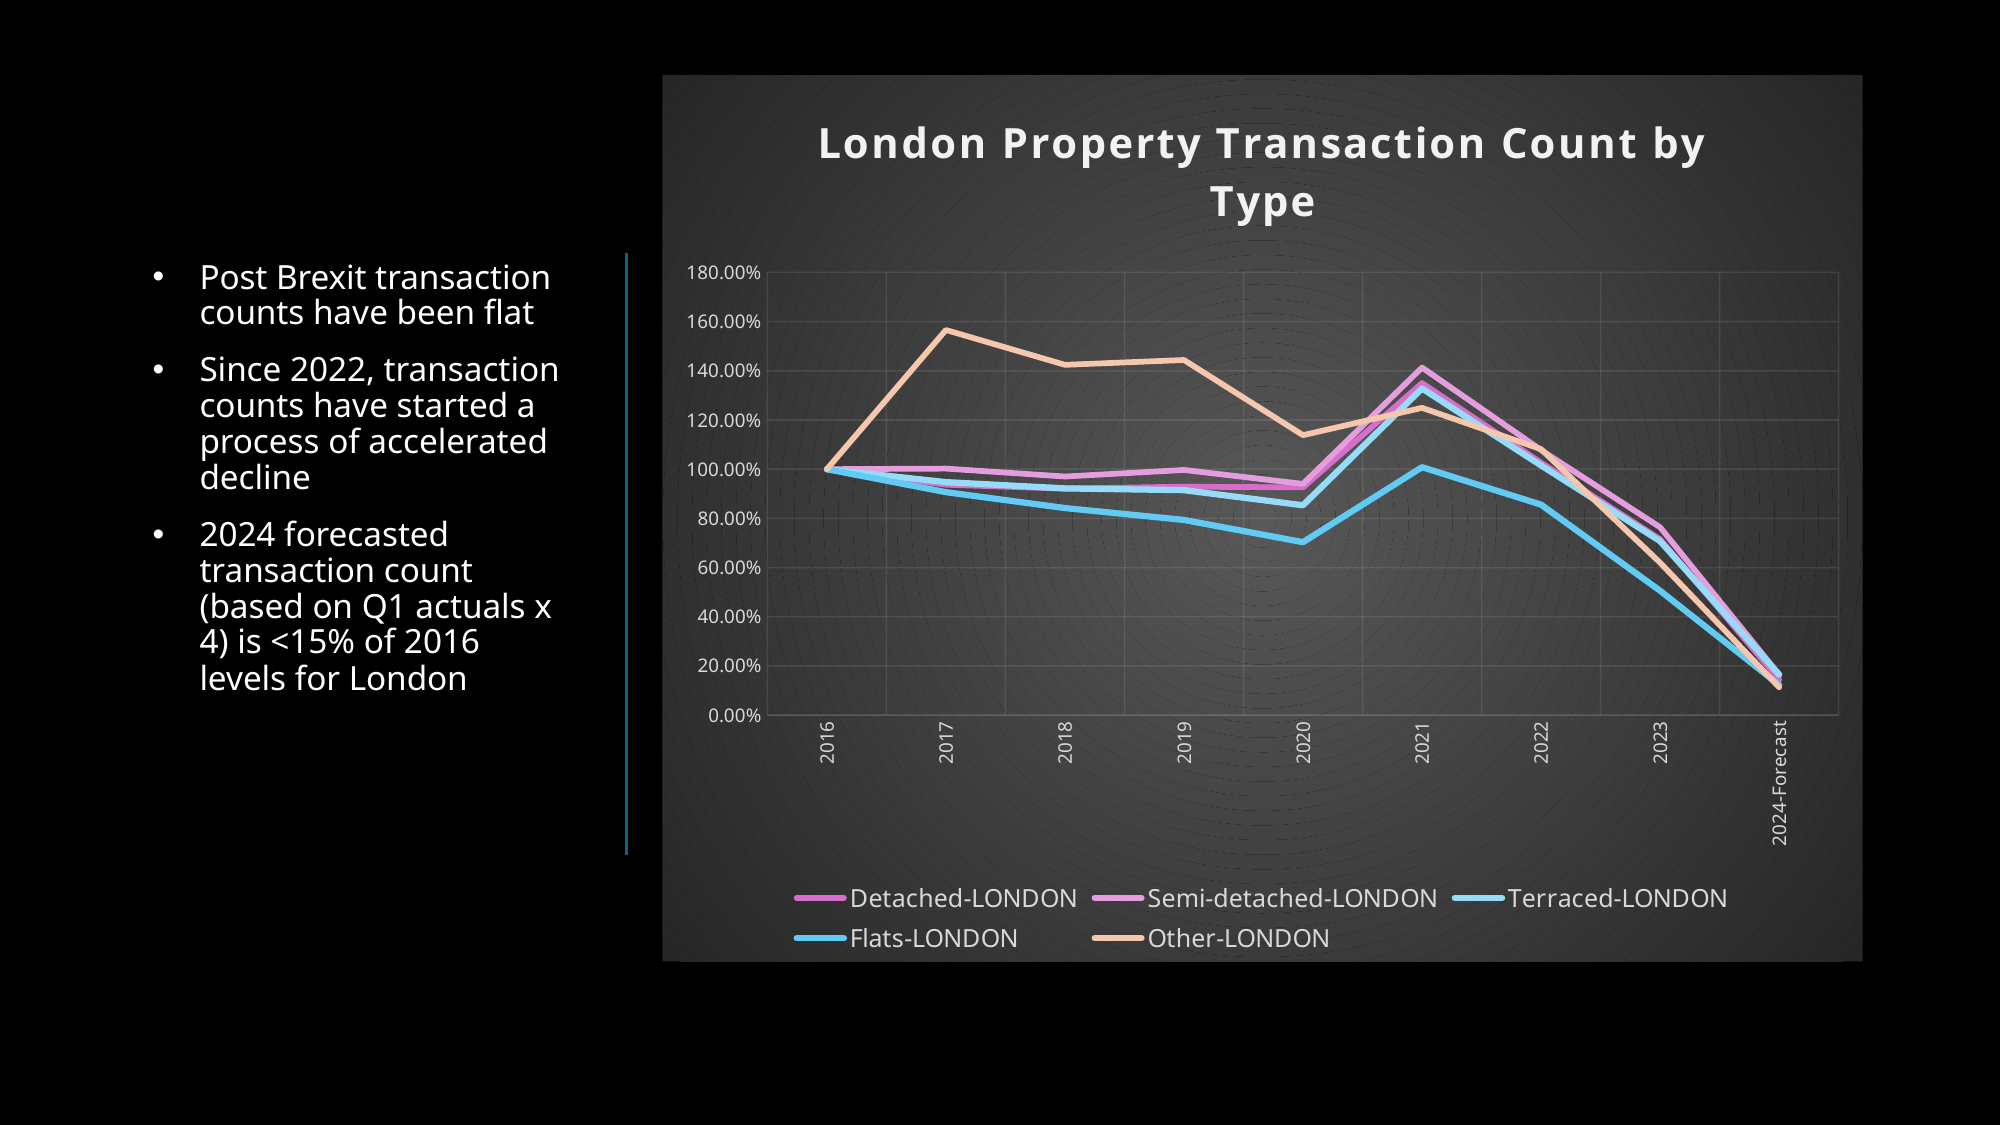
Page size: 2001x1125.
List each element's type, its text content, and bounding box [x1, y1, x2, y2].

chart [661, 74, 1864, 962]
list Post Brexit transaction counts have been flat Since 2022, transaction counts have started a process of accelerated decline 2024 forecasted transaction count (based on Q1 actuals x 4) is <15% of 2016 levels for London [137, 252, 588, 856]
